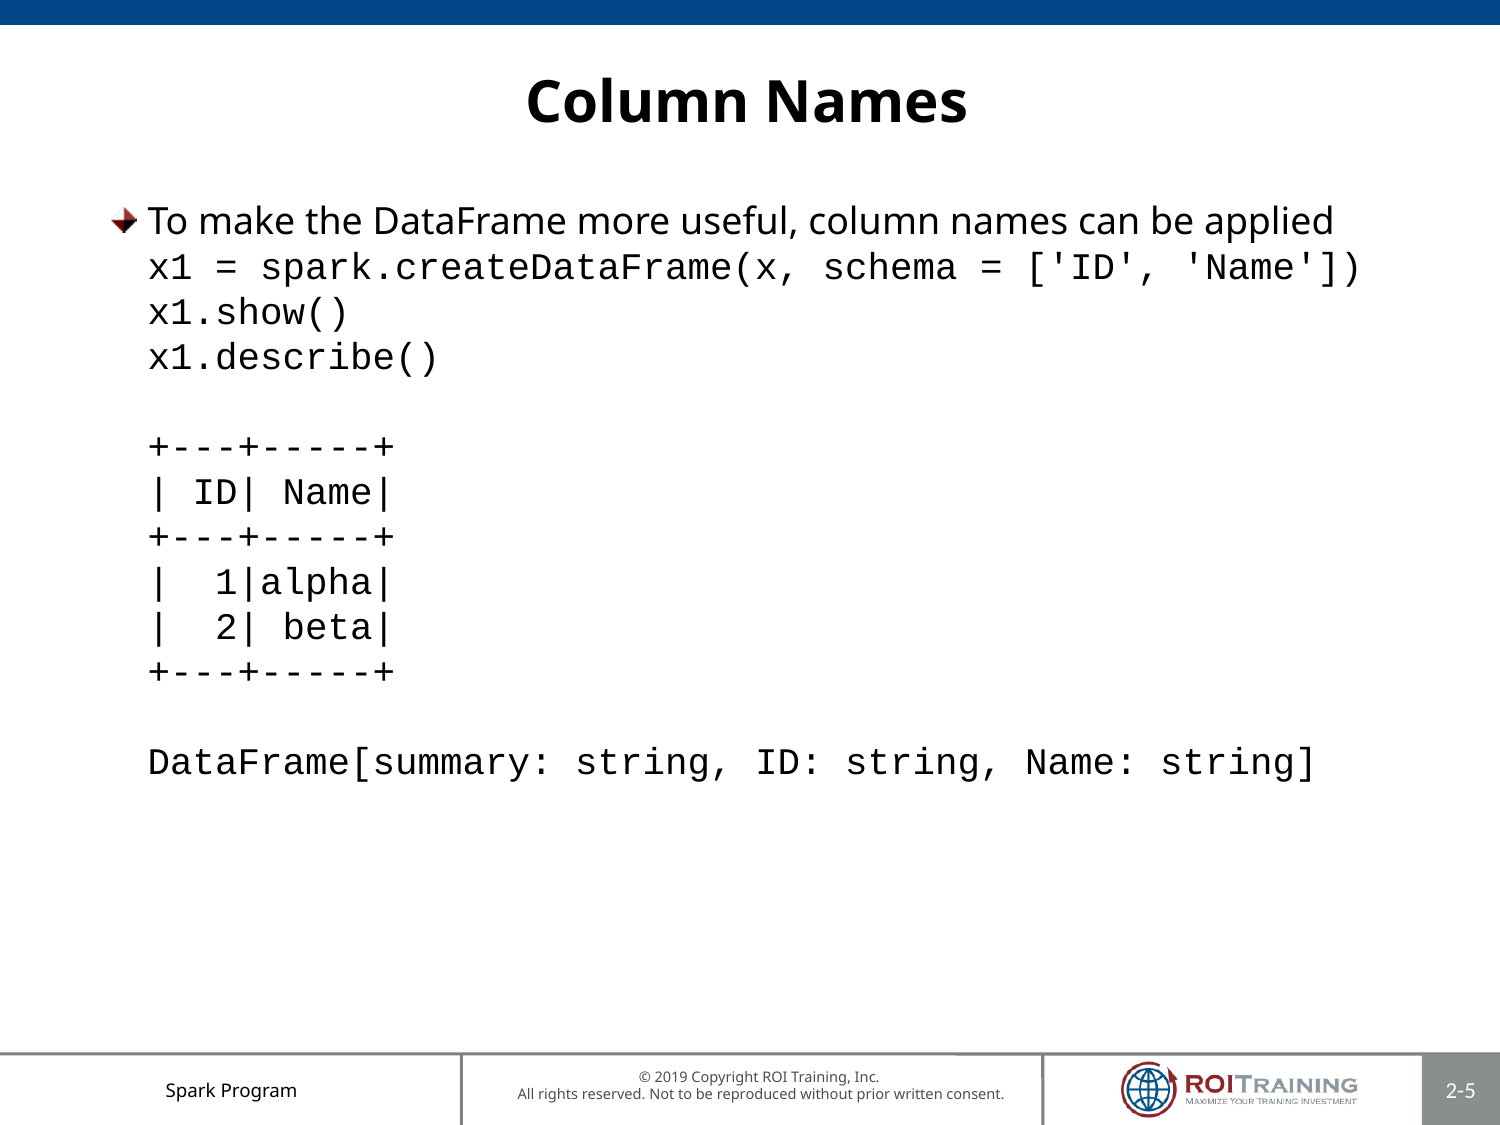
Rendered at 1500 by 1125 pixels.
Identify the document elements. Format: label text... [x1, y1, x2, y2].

picture [110, 206, 137, 233]
title Column Names [172, 47, 1322, 151]
list To make the DataFrame more useful, column names can be applied x1 = spark.createDataFrame(x, schema = ['ID', 'Name']) x1.show() x1.describe() +---+-----+ | ID| Name| +---+-----+ | 1|alpha| | 2| beta| +---+-----+ DataFrame[summary: string, ID: string, Name: string] [95, 189, 1411, 1022]
picture [1113, 1060, 1362, 1118]
